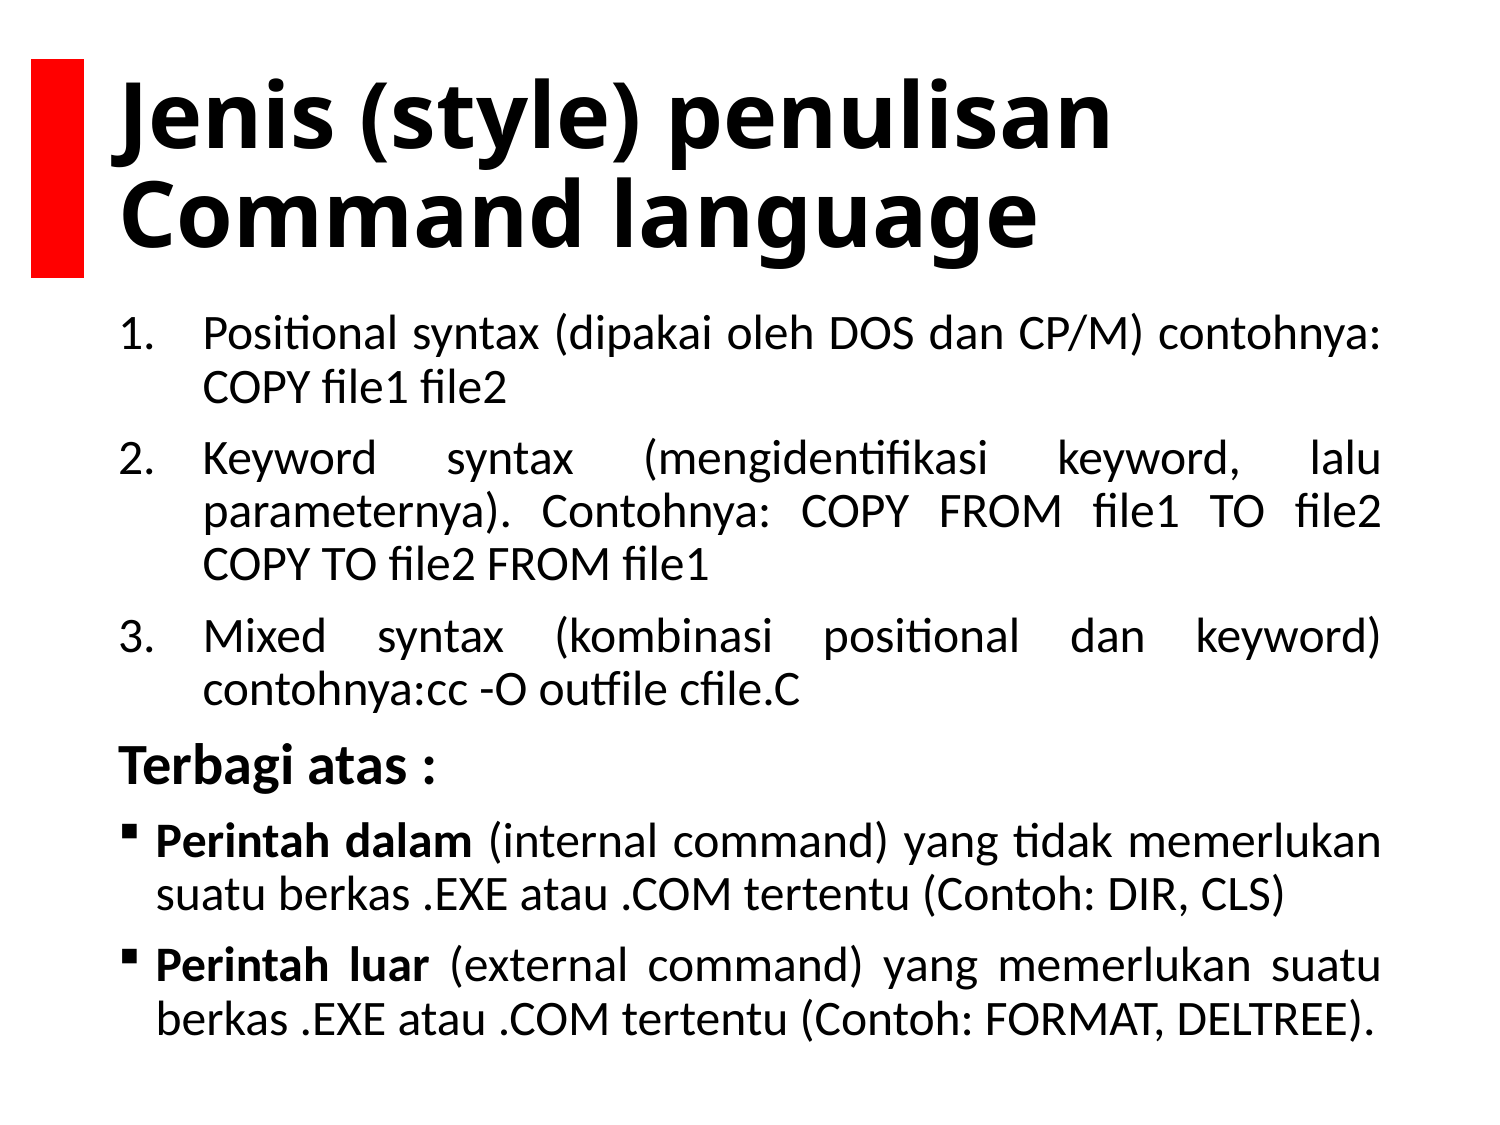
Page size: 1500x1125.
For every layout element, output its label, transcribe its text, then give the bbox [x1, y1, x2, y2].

title Jenis (style) penulisan Command language [103, 59, 1397, 278]
list Positional syntax (dipakai oleh DOS dan CP/M) contohnya: COPY file1 file2 Keyword syntax (mengidentifikasi keyword, lalu parameternya). Contohnya: COPY FROM file1 TO file2 COPY TO file2 FROM file1 Mixed syntax (kombinasi positional dan keyword) contohnya:cc -O outfile cfile.C Terbagi atas : Perintah dalam (internal command) yang tidak memerlukan suatu berkas .EXE atau .COM tertentu (Contoh: DIR, CLS) Perintah luar (external command) yang memerlukan suatu berkas .EXE atau .COM tertentu (Contoh: FORMAT, DELTREE). [103, 299, 1397, 1065]
